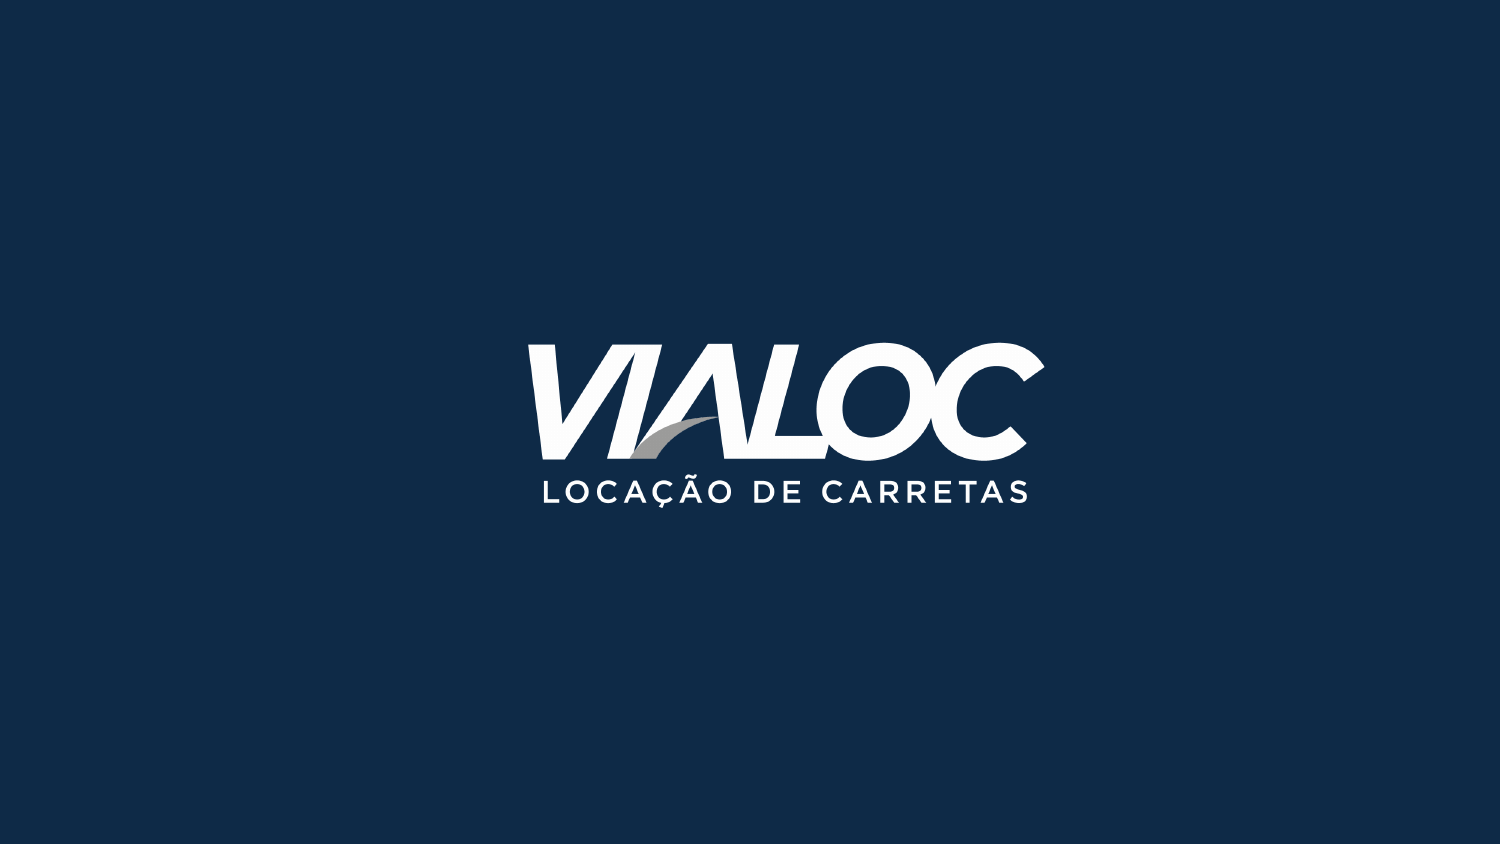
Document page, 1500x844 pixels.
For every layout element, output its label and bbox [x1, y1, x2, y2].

picture [519, 328, 1051, 515]
